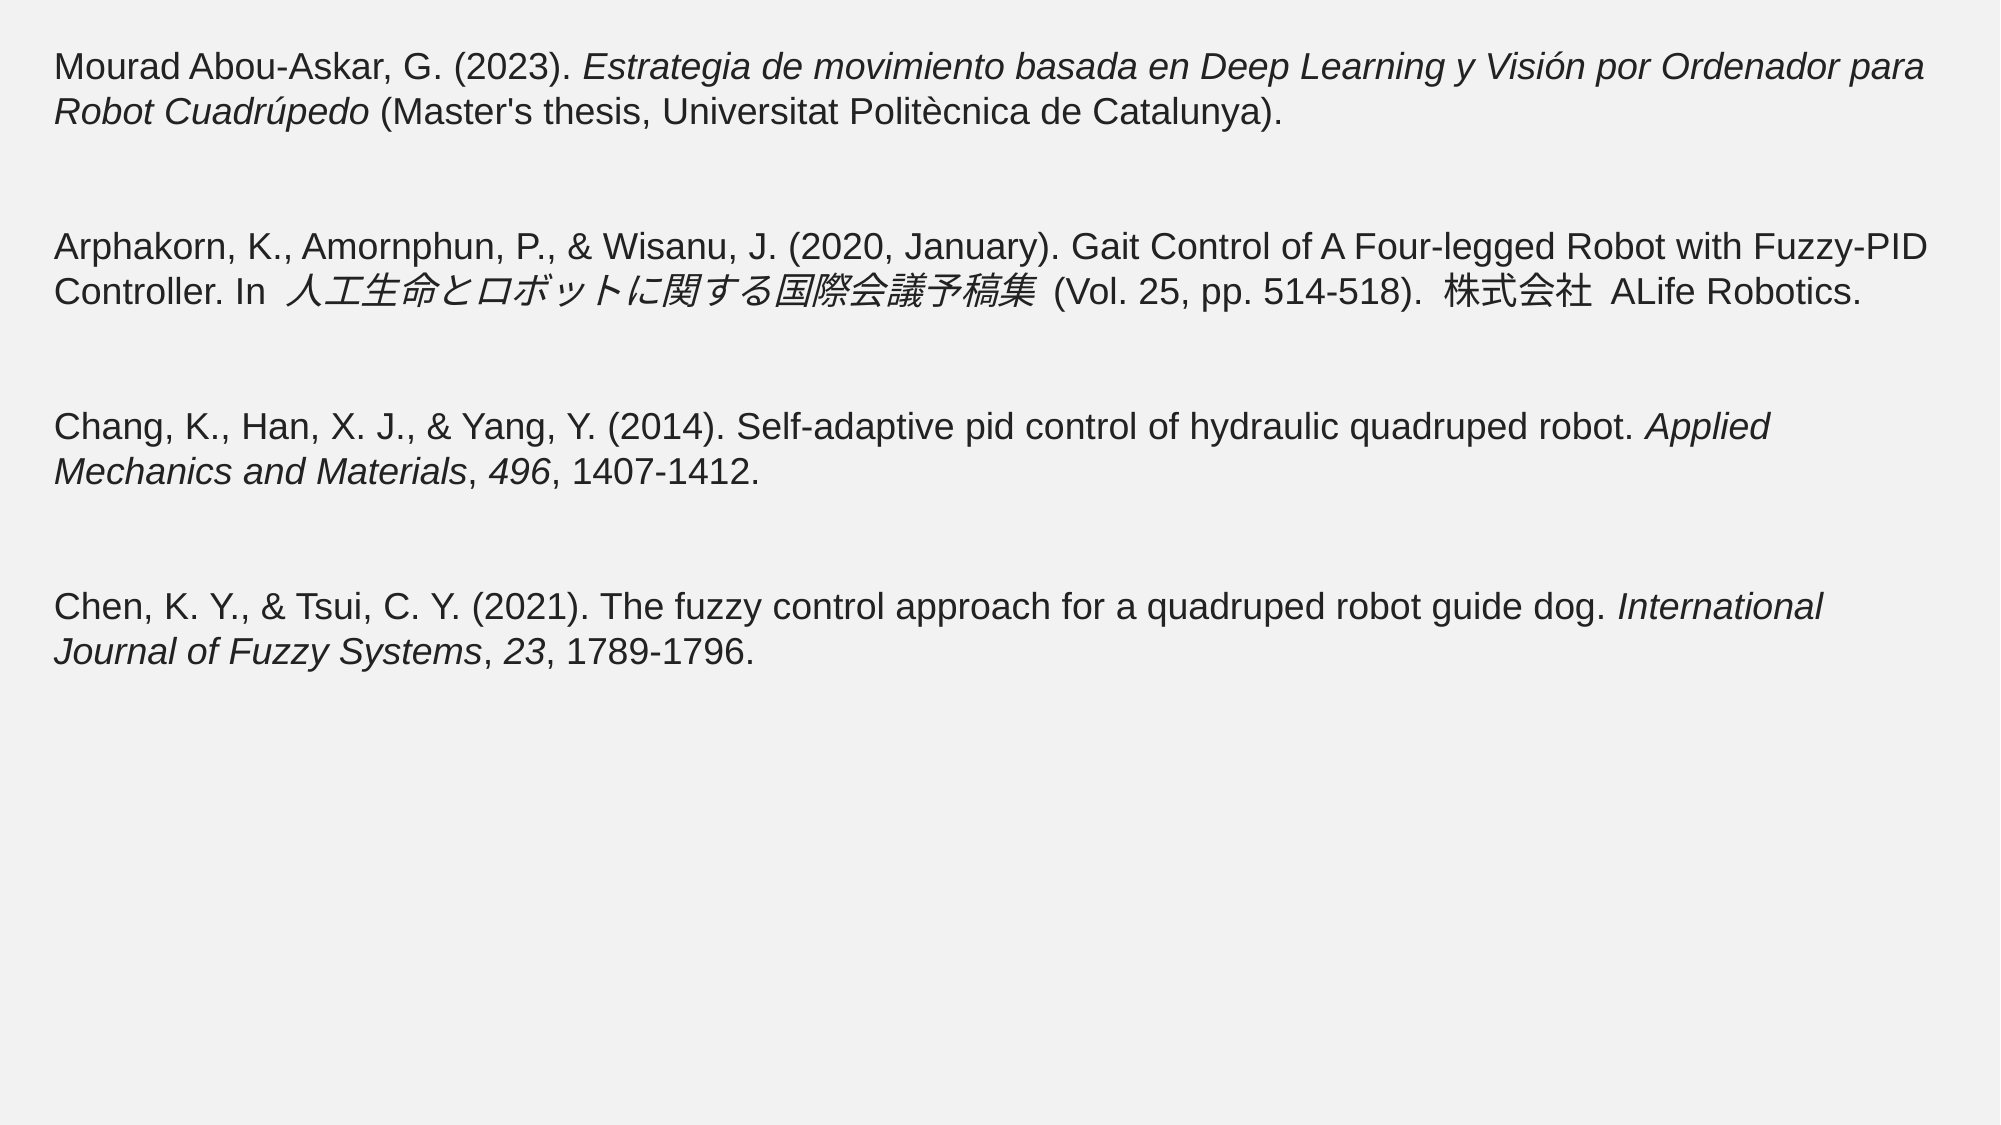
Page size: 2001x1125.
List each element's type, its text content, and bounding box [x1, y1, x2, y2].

text_box Mourad Abou-Askar, G. (2023). Estrategia de movimiento basada en Deep Learning y Visión por Ordenador para Robot Cuadrúpedo (Master's thesis, Universitat Politècnica de Catalunya). Arphakorn, K., Amornphun, P., & Wisanu, J. (2020, January). Gait Control of A Four-legged Robot with Fuzzy-PID Controller. In 人工生命とロボットに関する国際会議予稿集 (Vol. 25, pp. 514-518). 株式会社 ALife Robotics. Chang, K., Han, X. J., & Yang, Y. (2014). Self-adaptive pid control of hydraulic quadruped robot. Applied Mechanics and Materials, 496, 1407-1412. Chen, K. Y., & Tsui, C. Y. (2021). The fuzzy control approach for a quadruped robot guide dog. International Journal of Fuzzy Systems, 23, 1789-1796. [39, 34, 1955, 679]
